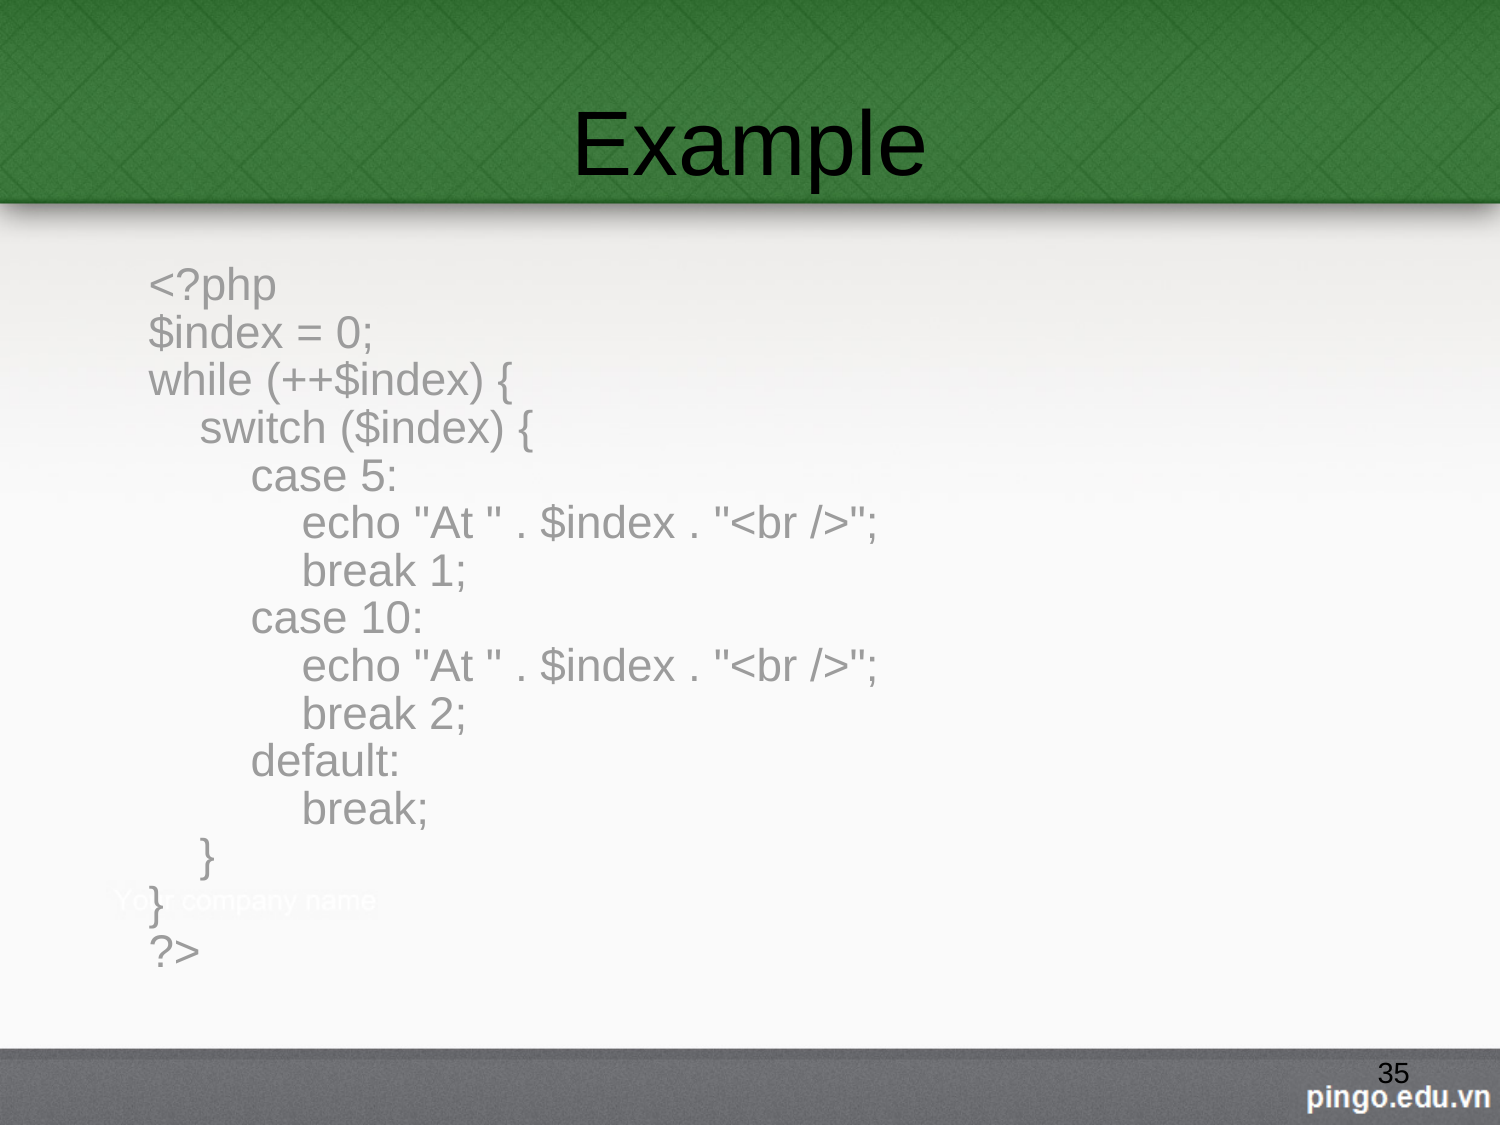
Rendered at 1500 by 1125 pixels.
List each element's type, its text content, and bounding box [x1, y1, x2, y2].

slide_number 35 [1074, 1046, 1426, 1125]
list <?php $index = 0; while (++$index) { switch ($index) { case 5: echo "At " . $index . "<br />"; break 1; case 10: echo "At " . $index . "<br />"; break 2; default: break; } } ?> [74, 262, 1426, 1006]
title Example [74, 44, 1426, 233]
picture [0, 0, 1500, 1125]
